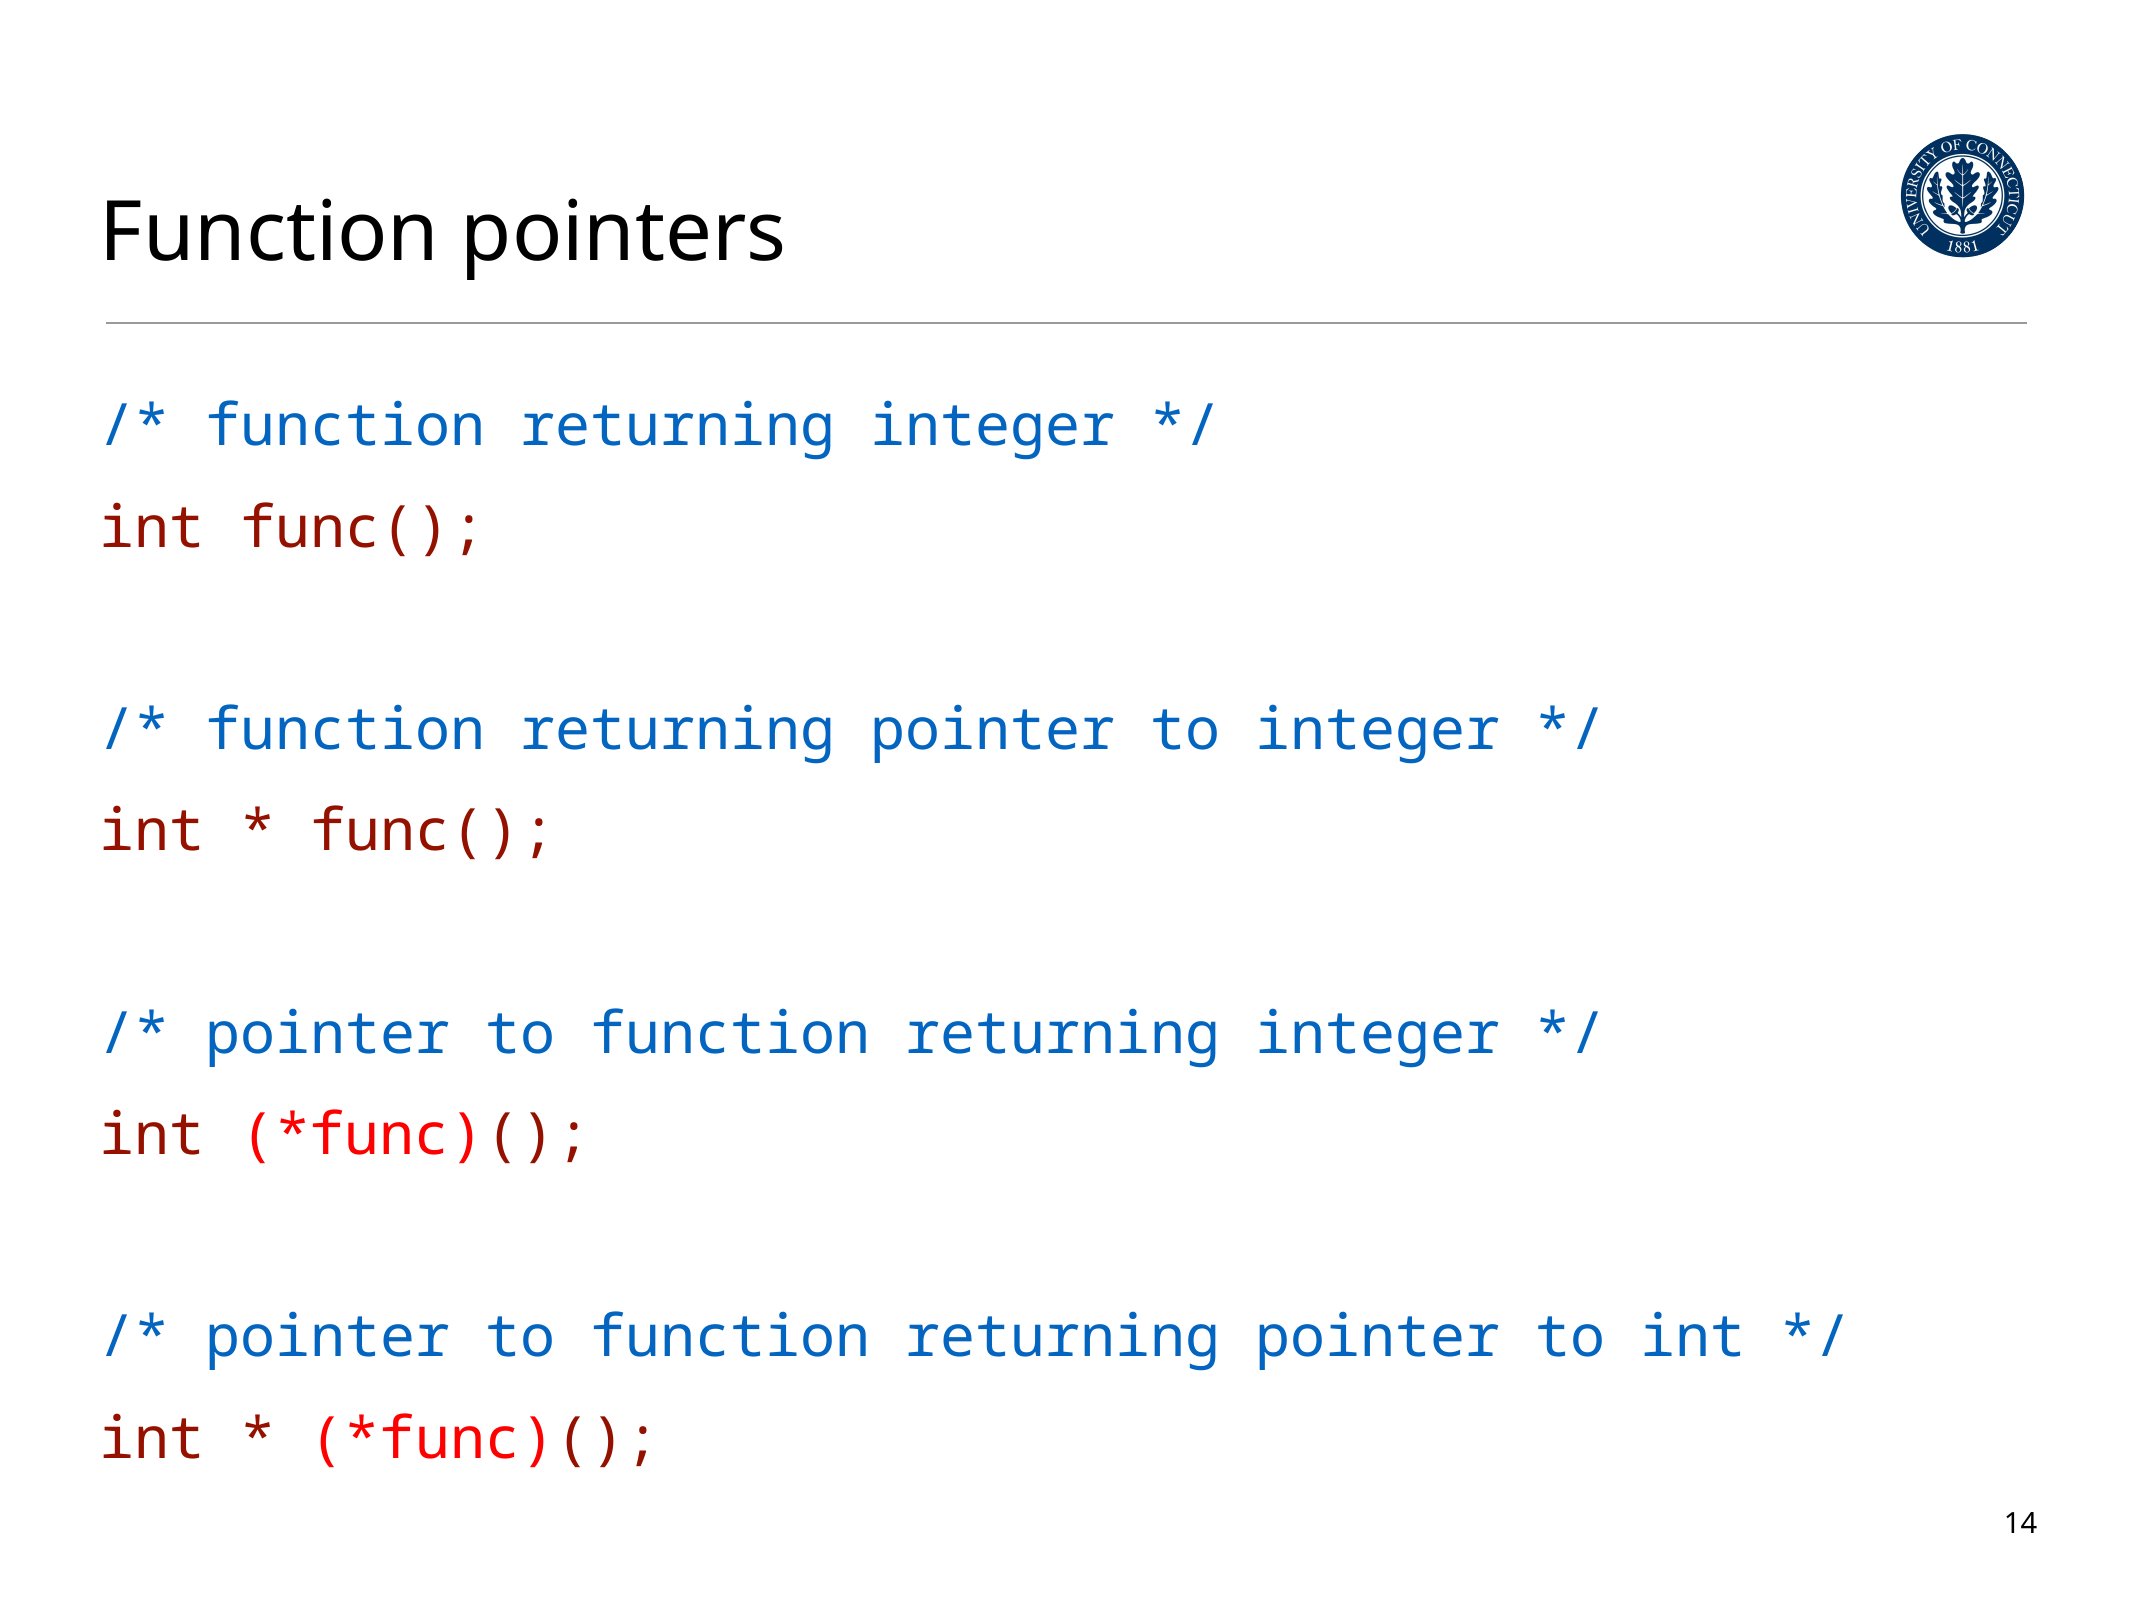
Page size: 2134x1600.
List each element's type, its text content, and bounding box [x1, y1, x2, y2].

title Function pointers [93, 53, 2041, 284]
slide_number 14 [1994, 1497, 2045, 1547]
list /* function returning integer */ int func(); /* function returning pointer to integer */ int * func(); /* pointer to function returning integer */ int (*func)(); /* pointer to function returning pointer to int */ int * (*func)(); [93, 380, 2041, 1459]
